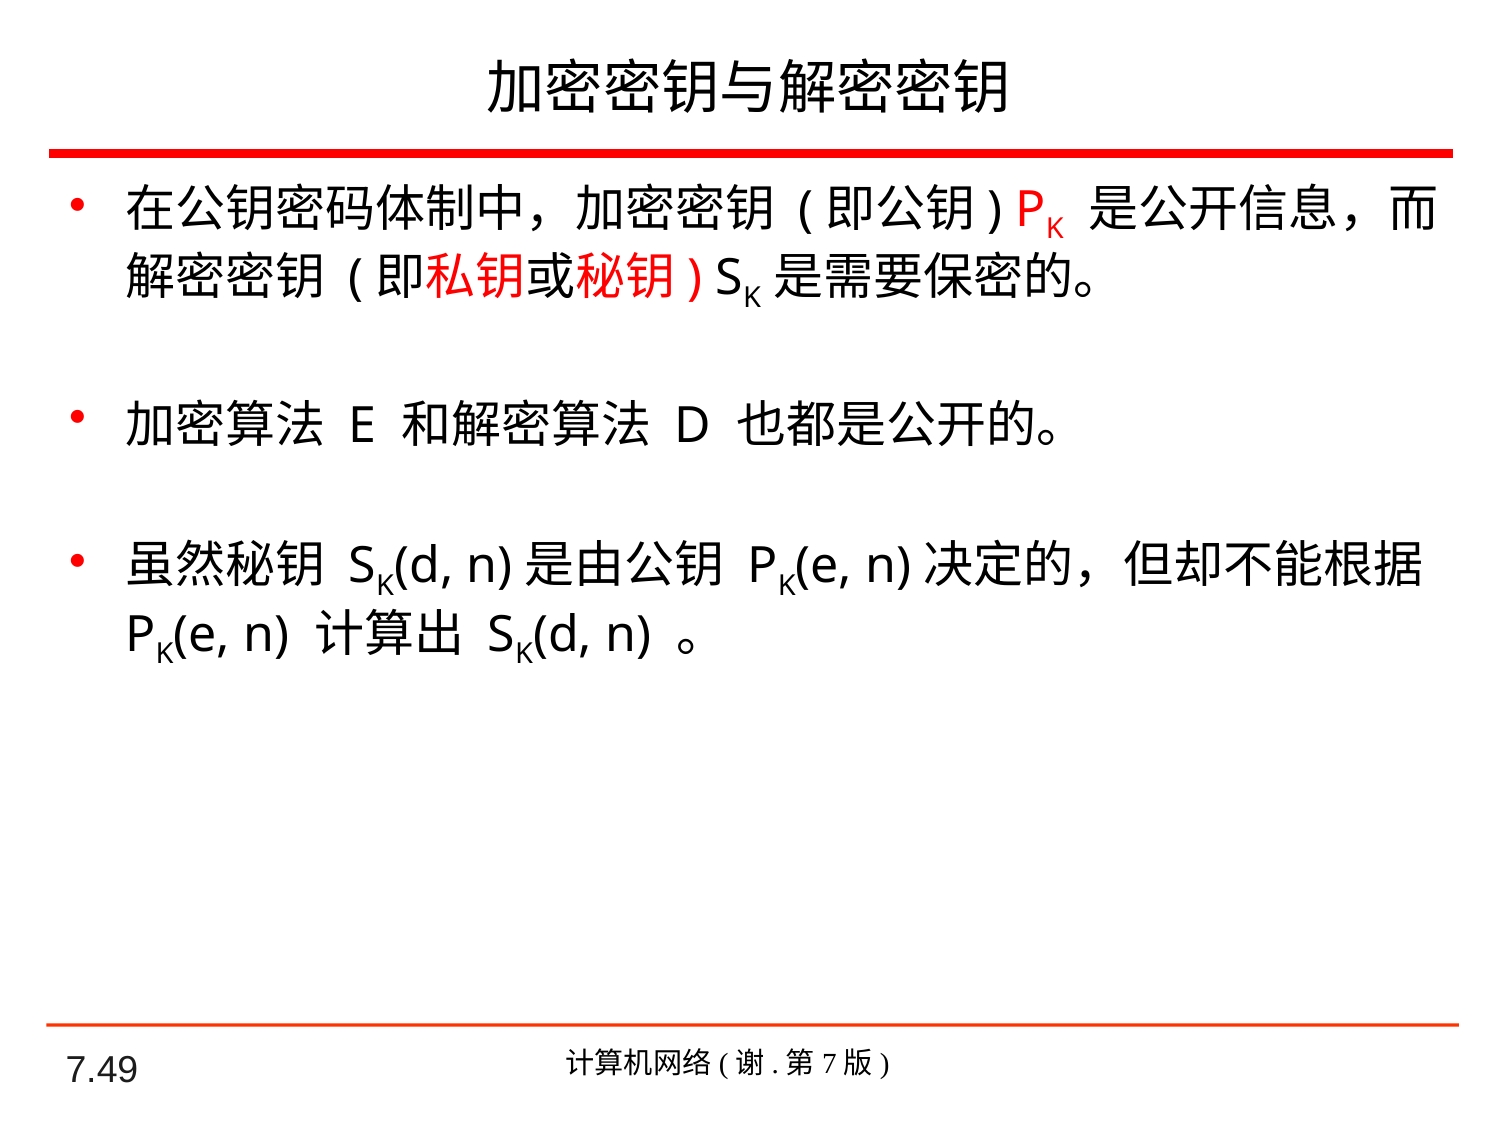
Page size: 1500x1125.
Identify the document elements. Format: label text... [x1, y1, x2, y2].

title 加密密钥与解密密钥 [58, 33, 1440, 137]
list 在公钥密码体制中，加密密钥 (即公钥) PK 是公开信息，而解密密钥 (即私钥或秘钥) SK是需要保密的。 加密算法 E 和解密算法 D 也都是公开的。 虽然秘钥 SK(d, n)是由公钥 PK(e, n)决定的，但却不能根据 PK(e, n) 计算出 SK(d, n) 。 [53, 168, 1459, 1014]
